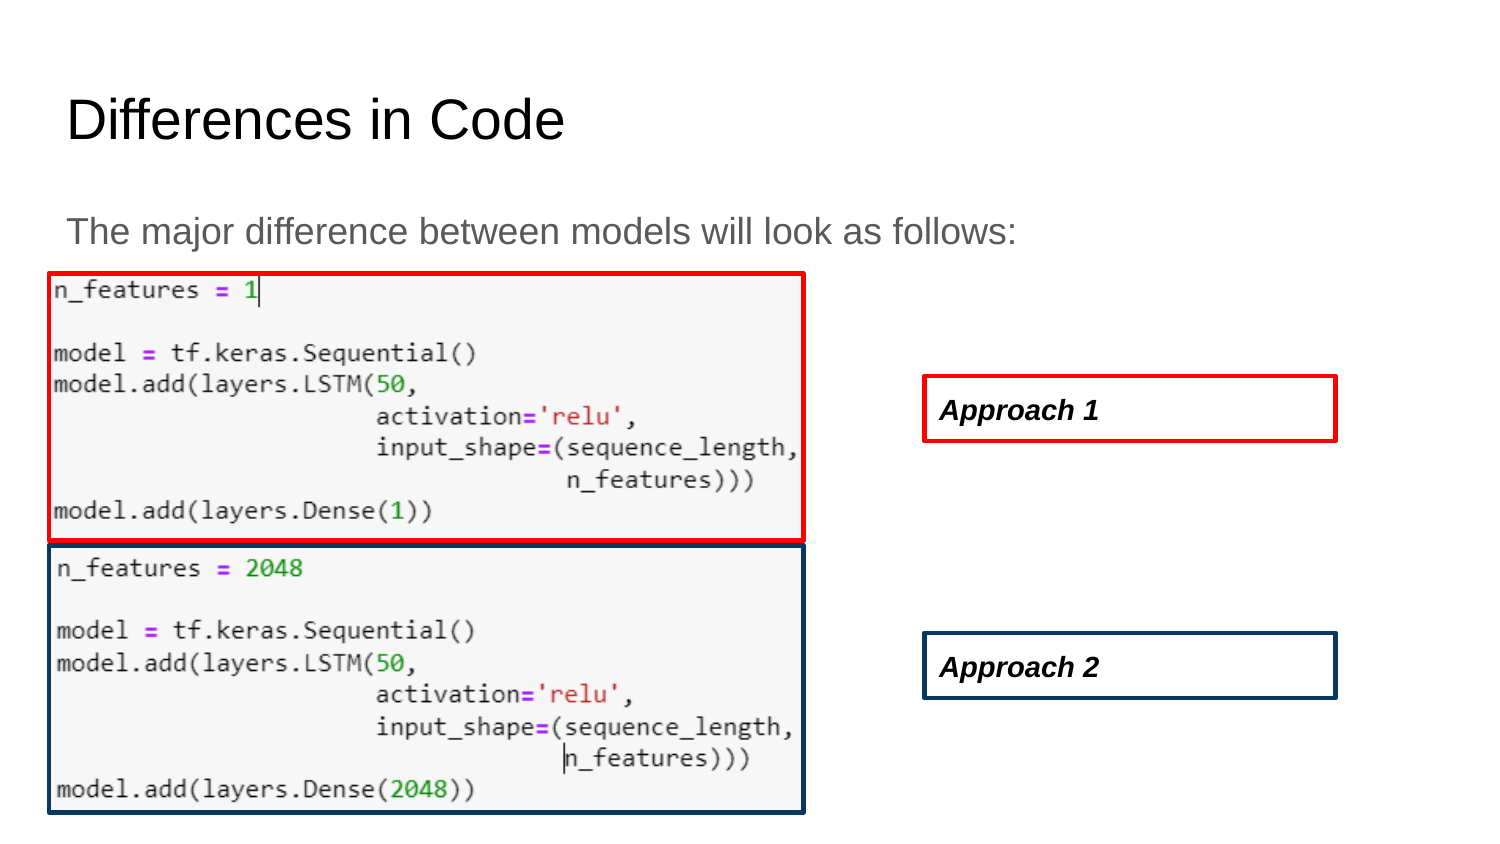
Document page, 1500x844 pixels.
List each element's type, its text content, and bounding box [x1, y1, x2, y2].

list The major difference between models will look as follows: [51, 189, 1449, 750]
title Differences in Code [51, 72, 1449, 167]
picture [50, 547, 802, 811]
text_box Approach 1 [924, 376, 1336, 441]
text_box Approach 2 [924, 632, 1336, 698]
picture [50, 275, 802, 539]
